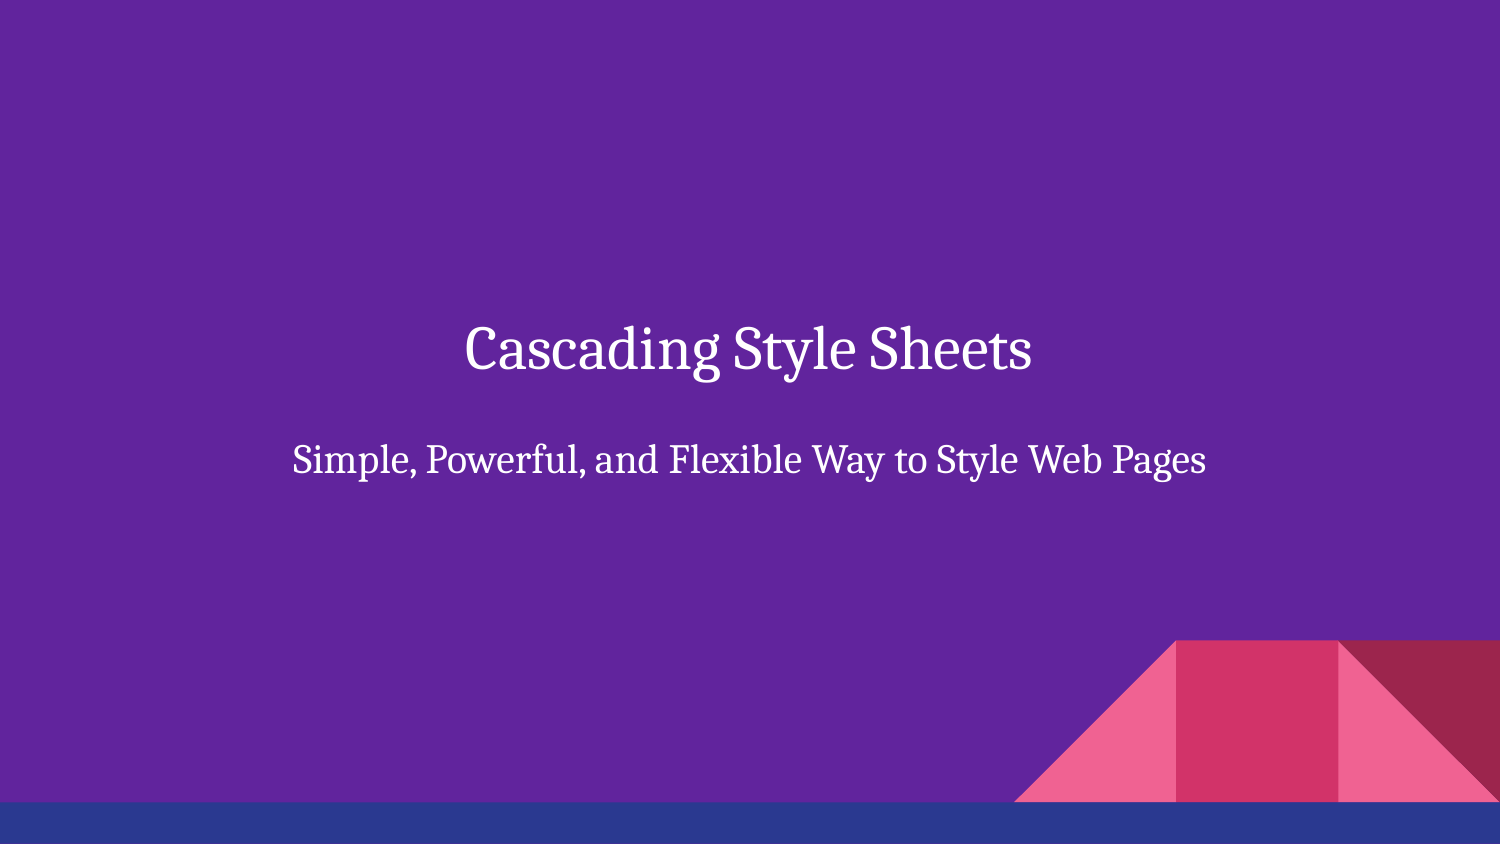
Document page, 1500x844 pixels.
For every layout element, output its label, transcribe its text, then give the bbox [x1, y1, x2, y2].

title Cascading Style Sheets Simple, Powerful, and Flexible Way to Style Web Pages [51, 292, 1449, 533]
